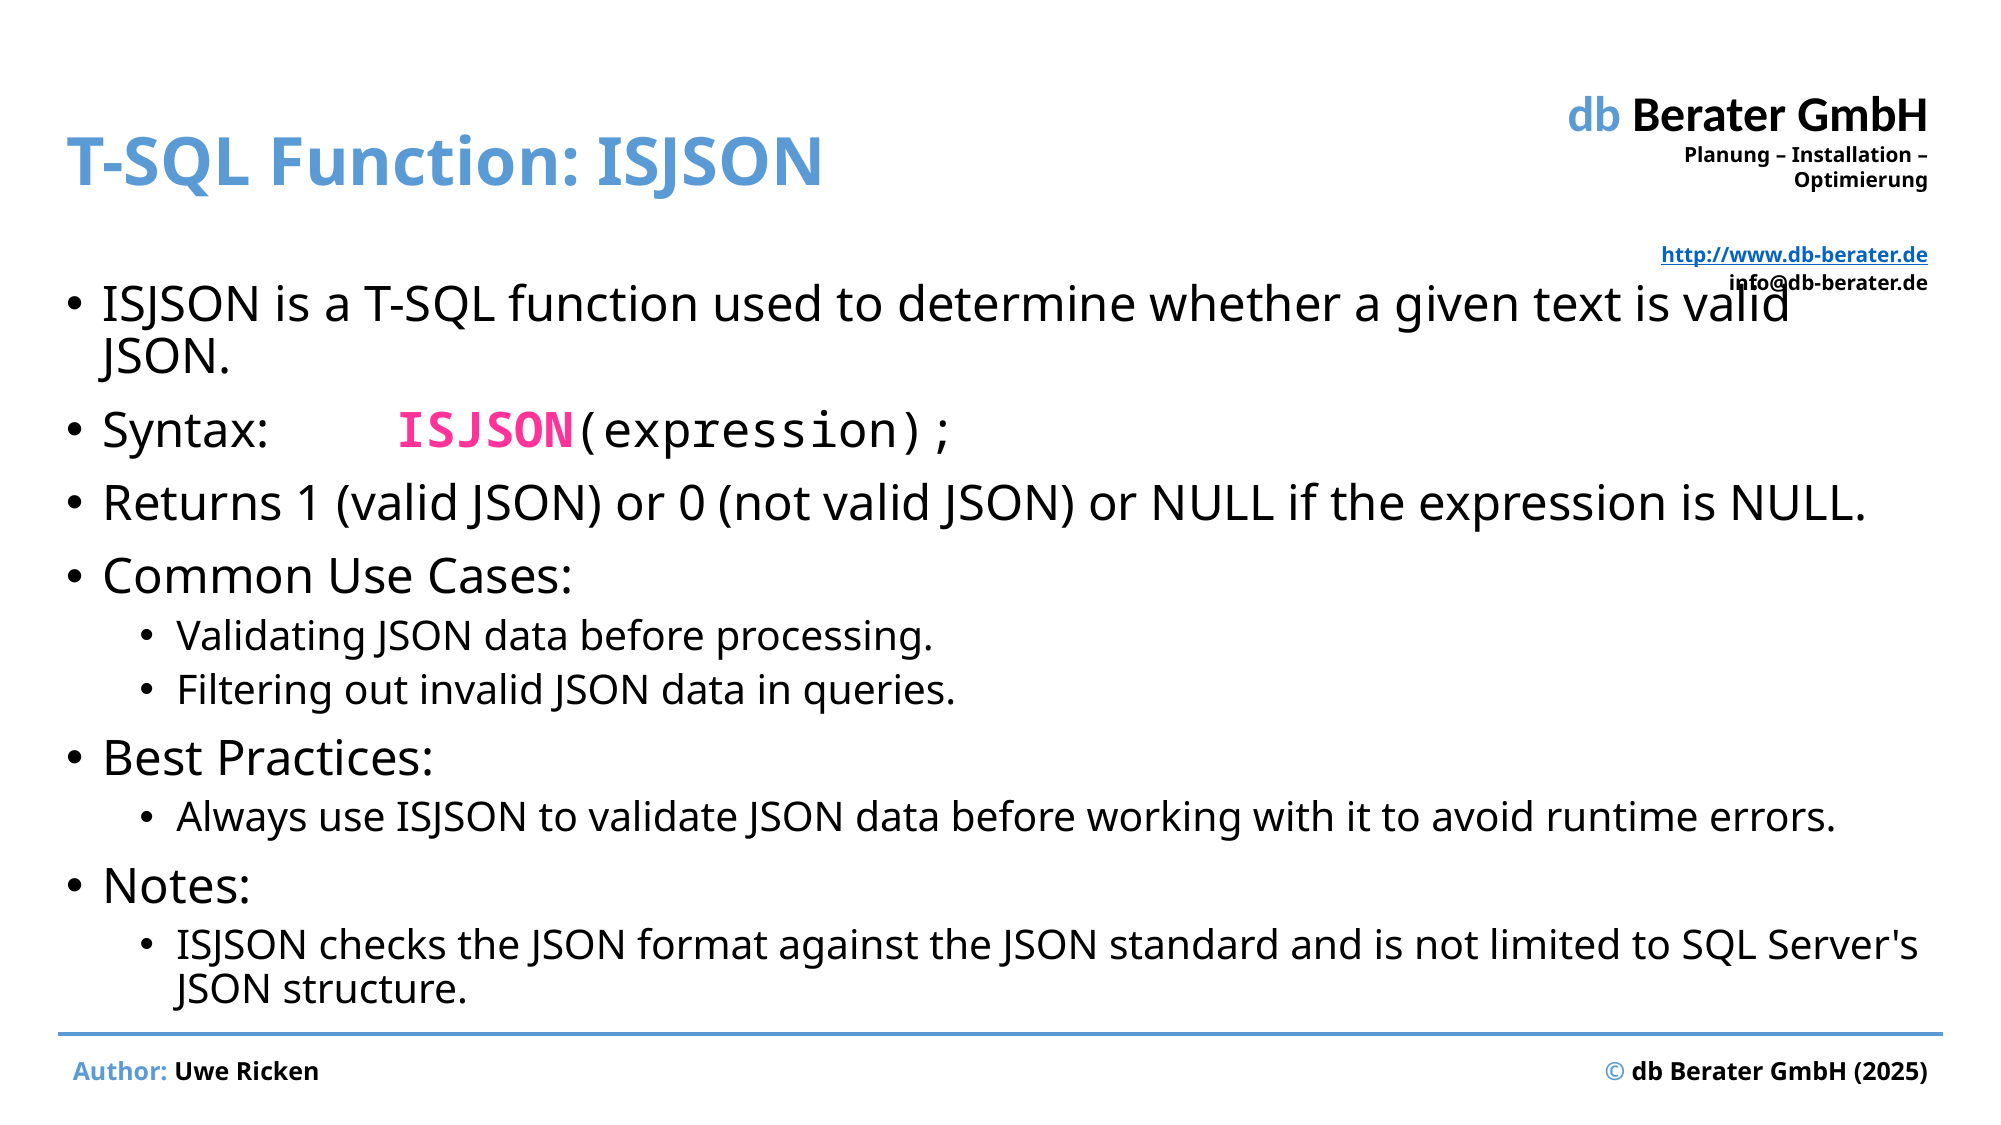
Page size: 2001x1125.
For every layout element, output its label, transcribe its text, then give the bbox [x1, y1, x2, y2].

list ISJSON is a T-SQL function used to determine whether a given text is valid JSON. Syntax: ISJSON(expression); Returns 1 (valid JSON) or 0 (not valid JSON) or NULL if the expression is NULL. Common Use Cases: Validating JSON data before processing. Filtering out invalid JSON data in queries. Best Practices: Always use ISJSON to validate JSON data before working with it to avoid runtime errors. Notes: ISJSON checks the JSON format against the JSON standard and is not limited to SQL Server's JSON structure. [54, 273, 1945, 1024]
title T-SQL Function: ISJSON [54, 72, 1538, 256]
